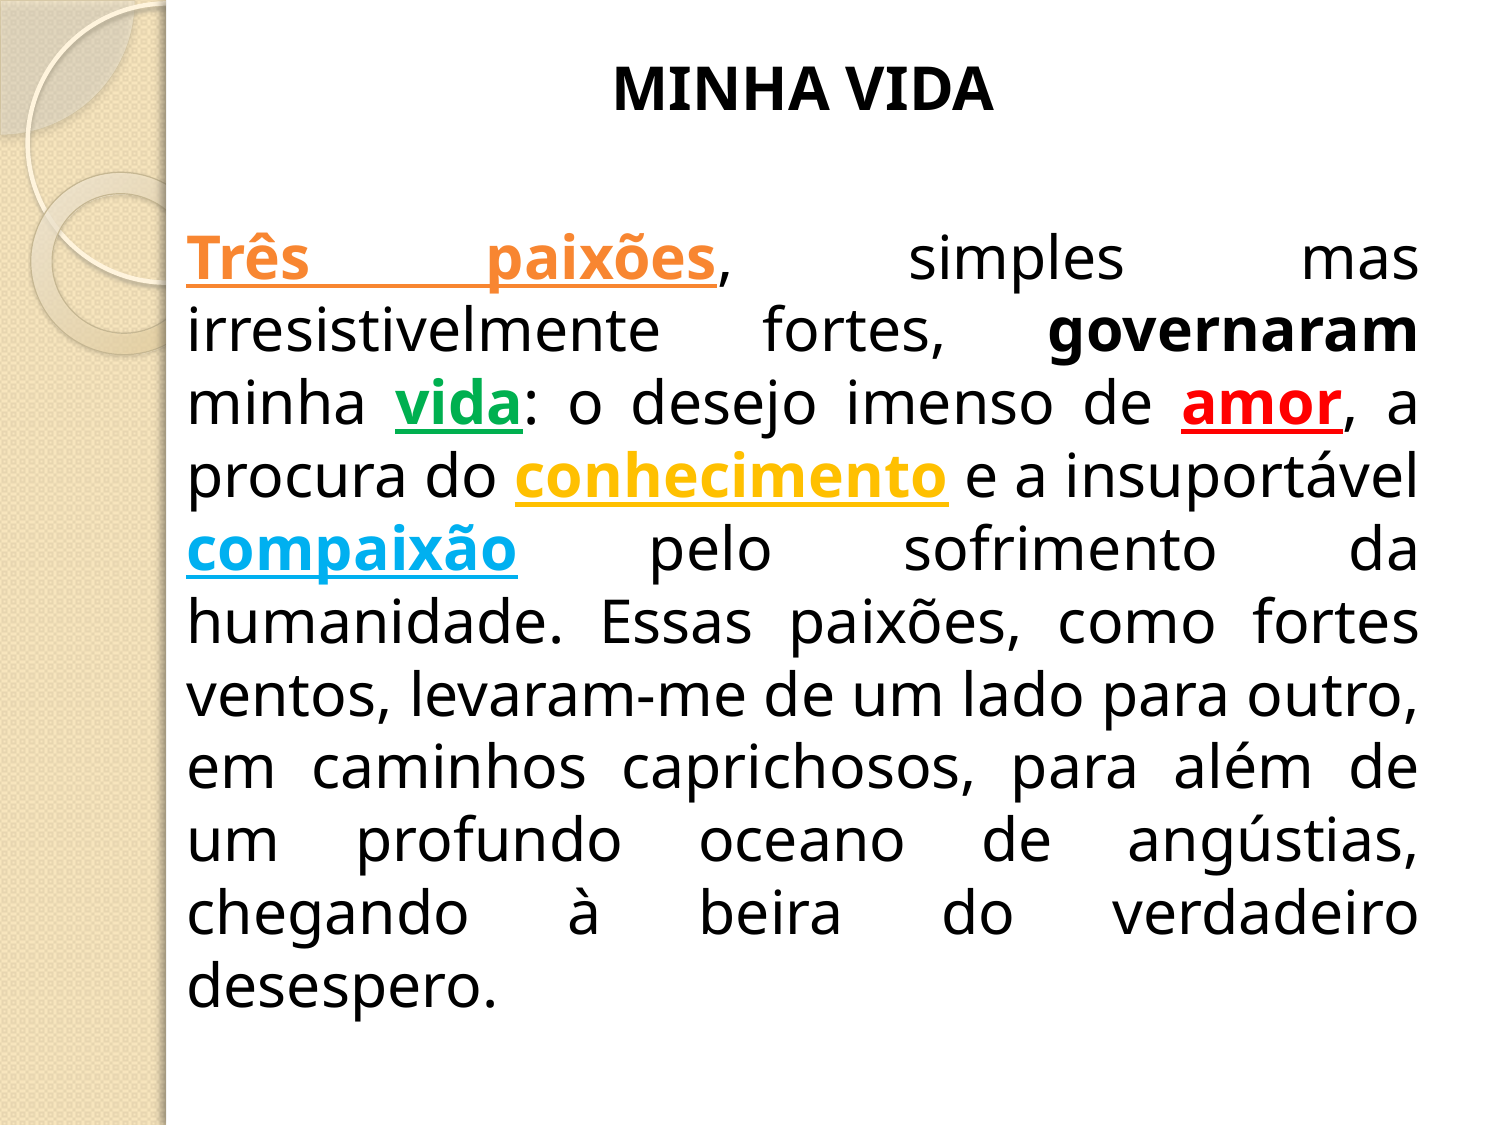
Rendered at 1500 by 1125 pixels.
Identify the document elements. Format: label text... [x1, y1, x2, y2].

list MINHA VIDA Três paixões, simples mas irresistivelmente fortes, governaram minha vida: o desejo imenso de amor, a procura do conhecimento e a insuportável compaixão pelo sofrimento da humanidade. Essas paixões, como fortes ventos, levaram-me de um lado para outro, em caminhos caprichosos, para além de um profundo oceano de angústias, chegando à beira do verdadeiro desespero. [159, 42, 1436, 1035]
